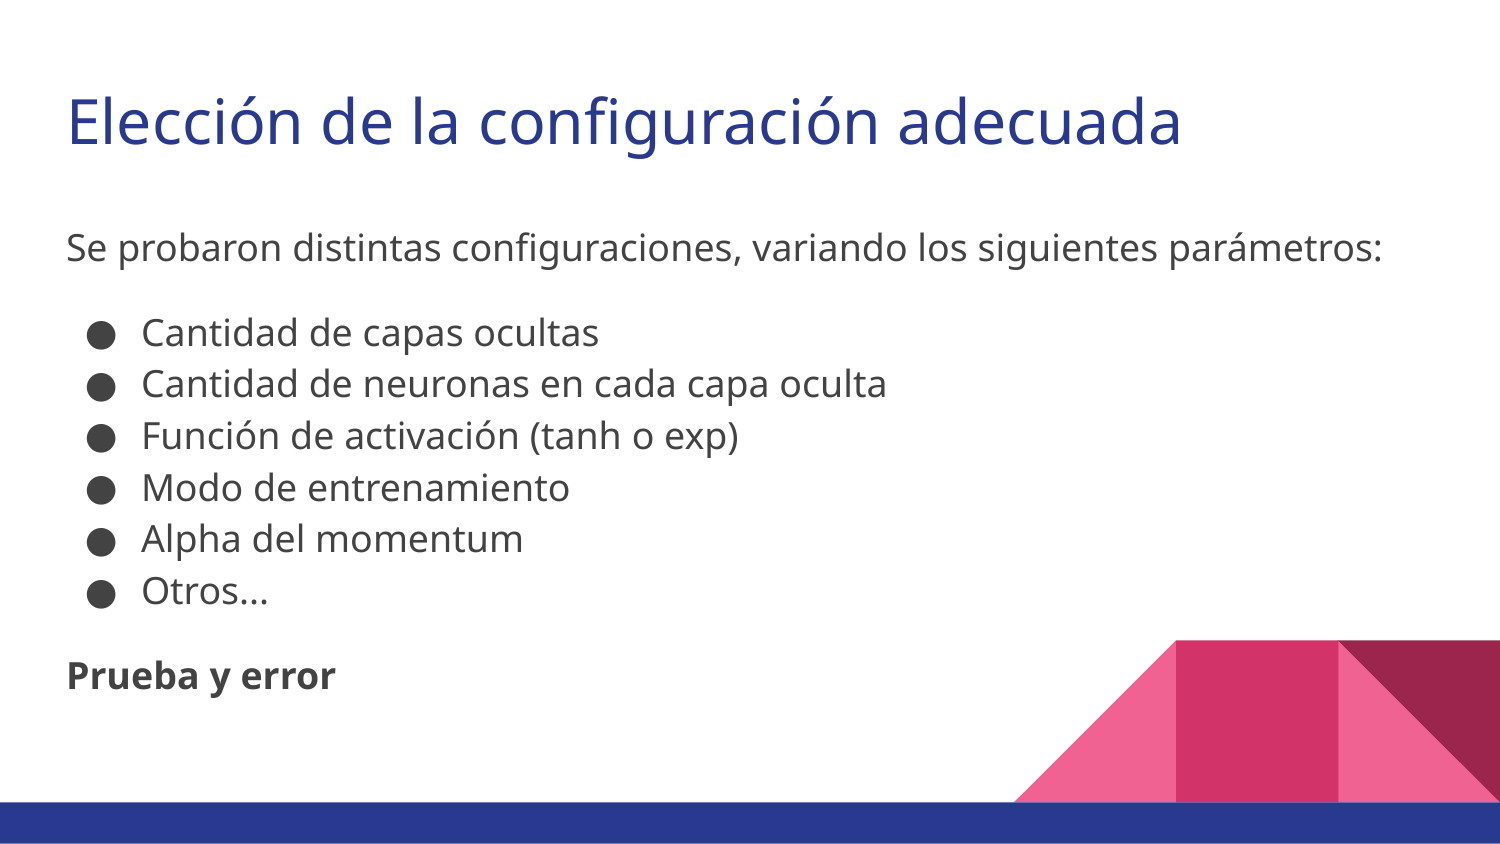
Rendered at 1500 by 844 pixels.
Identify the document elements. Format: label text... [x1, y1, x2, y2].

list Se probaron distintas configuraciones, variando los siguientes parámetros: Cantidad de capas ocultas Cantidad de neuronas en cada capa oculta Función de activación (tanh o exp) Modo de entrenamiento Alpha del momentum Otros... Prueba y error [51, 201, 1449, 750]
title Elección de la configuración adecuada [51, 67, 1449, 167]
